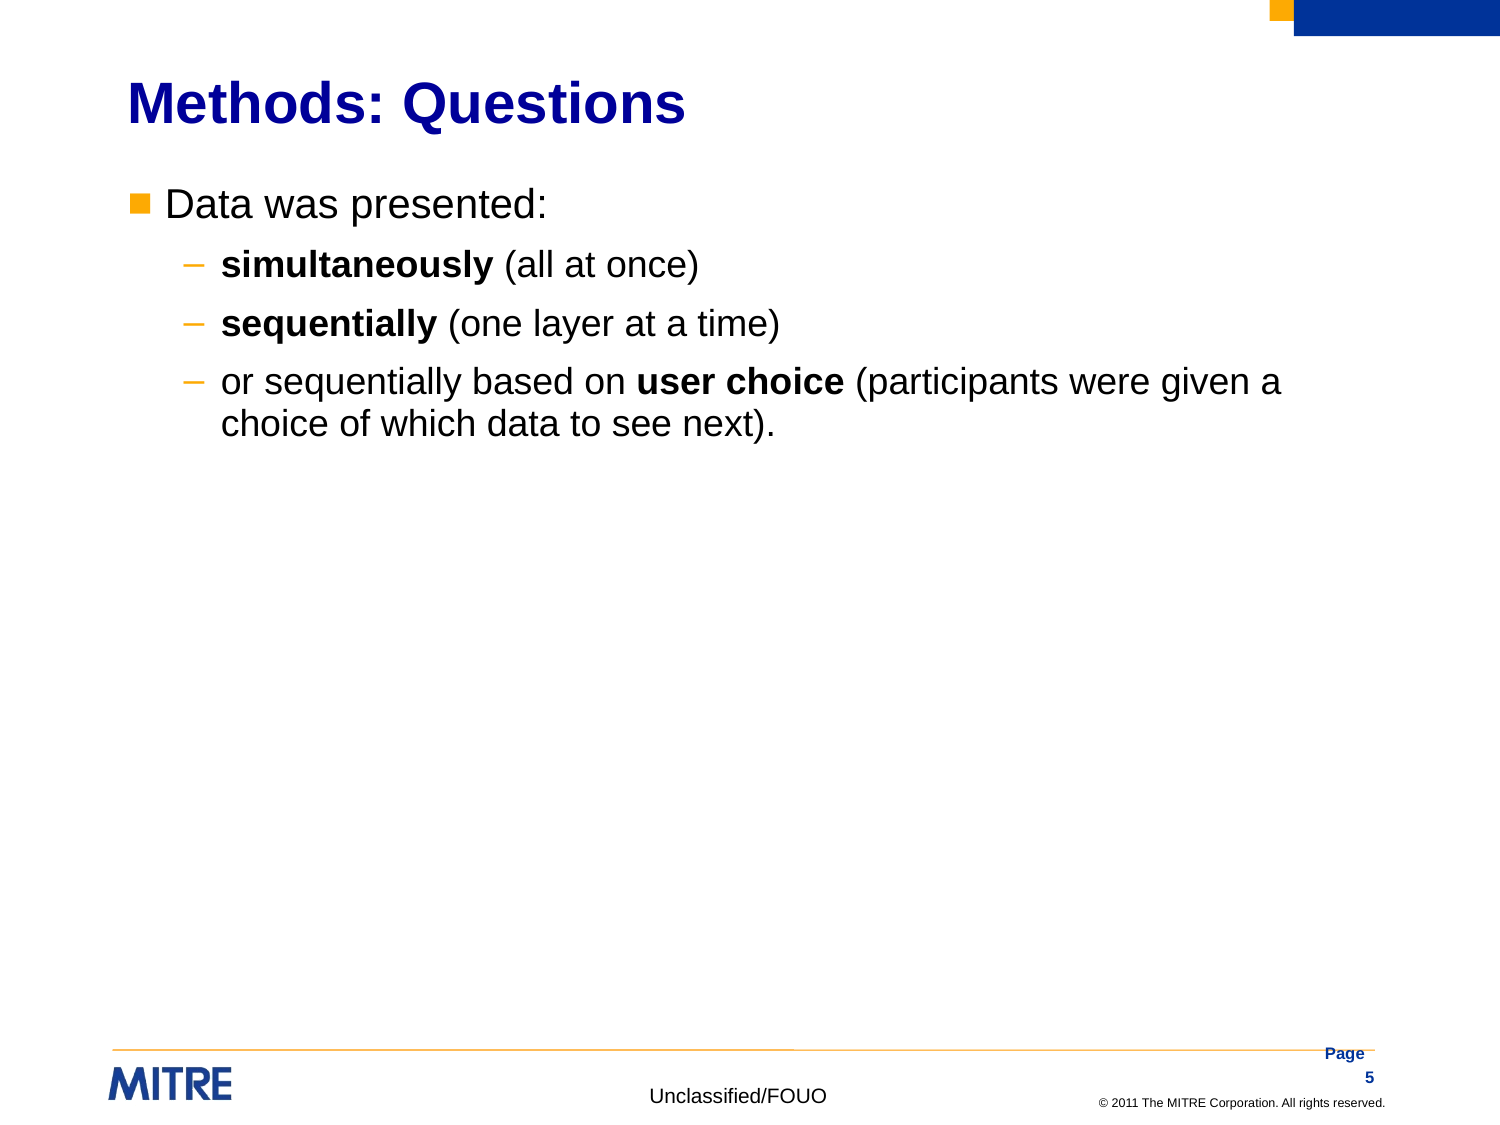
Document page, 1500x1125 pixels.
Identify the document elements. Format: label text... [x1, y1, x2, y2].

slide_number Page 5 [1301, 1049, 1390, 1076]
picture [103, 1064, 236, 1106]
title Methods: Questions [112, 62, 1288, 150]
list Data was presented: simultaneously (all at once) sequentially (one layer at a time) or sequentially based on user choice (participants were given a choice of which data to see next). [112, 173, 1376, 976]
